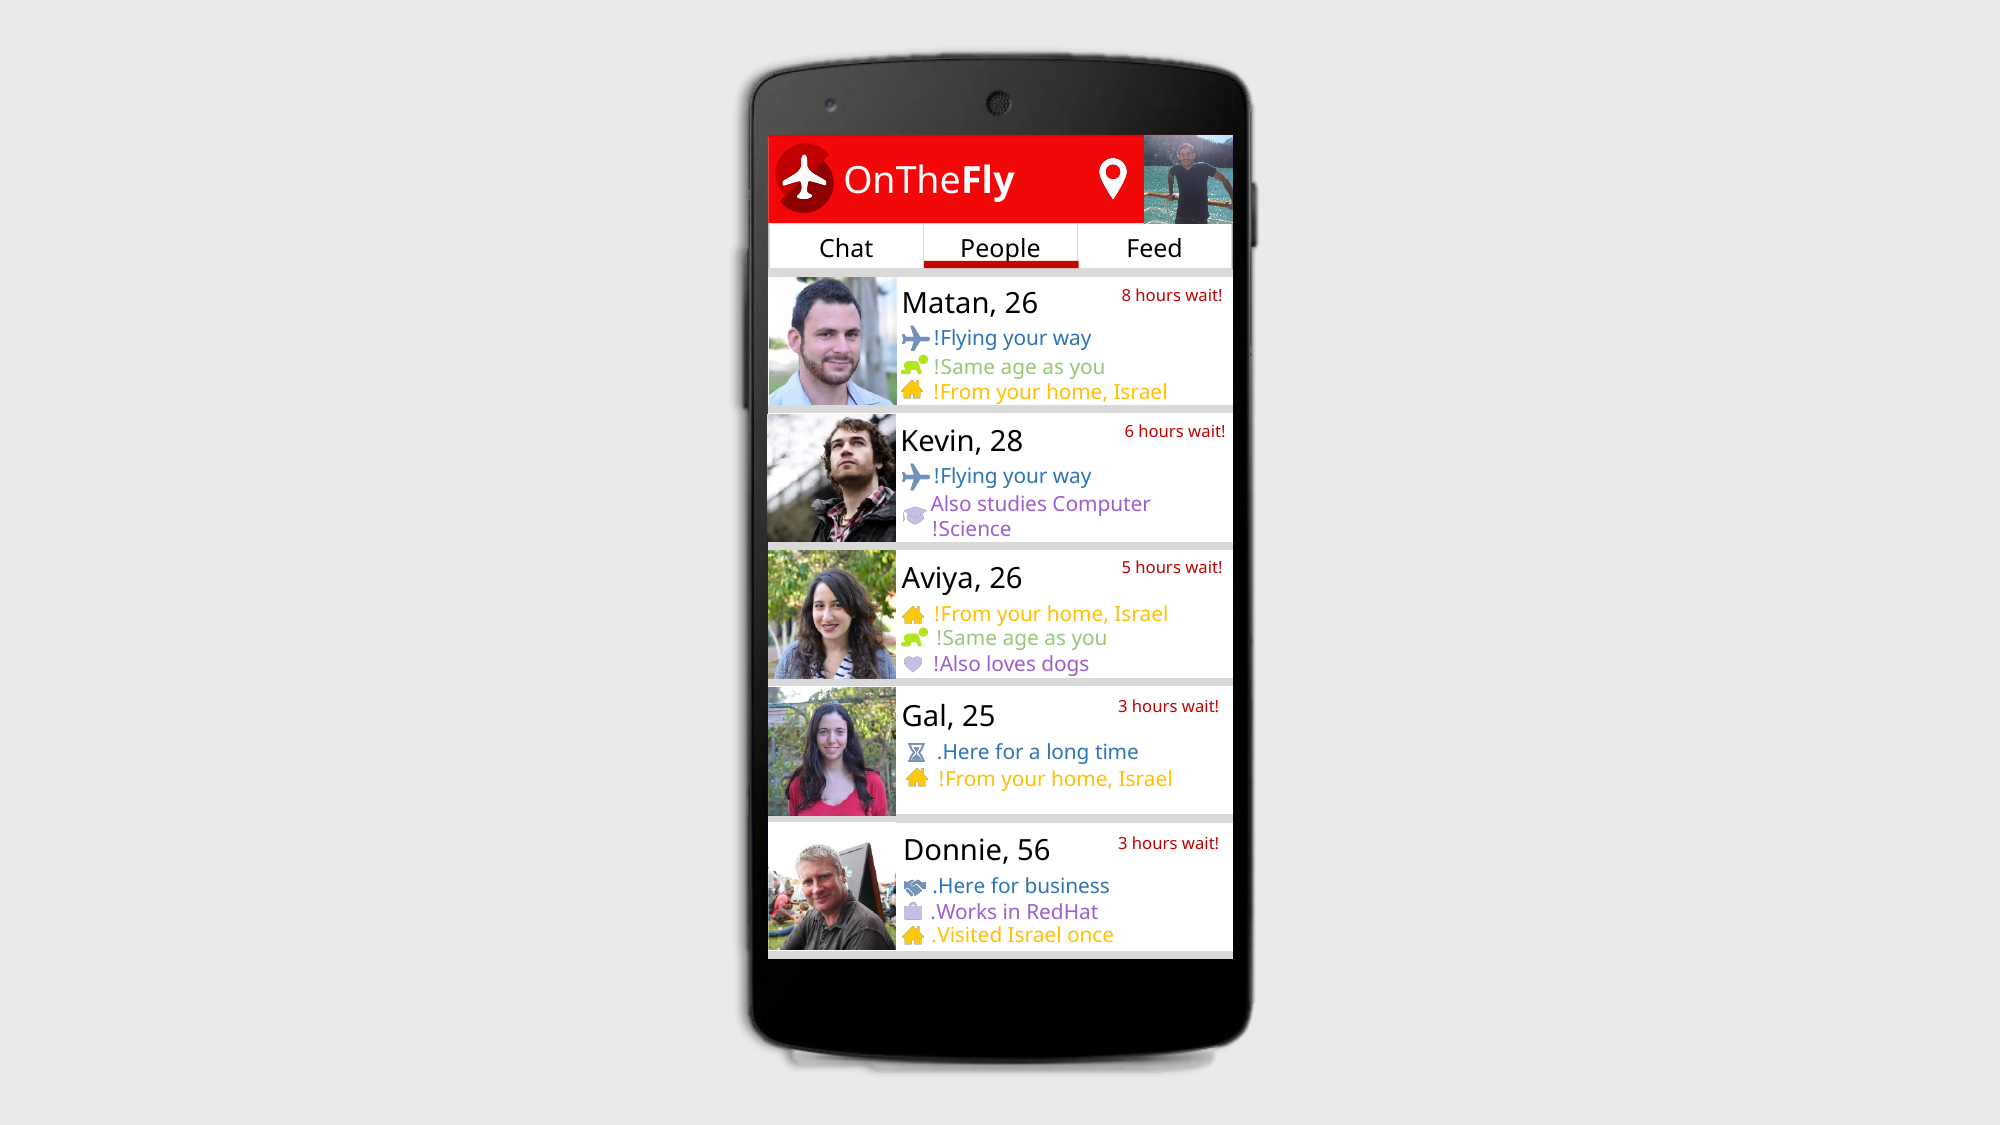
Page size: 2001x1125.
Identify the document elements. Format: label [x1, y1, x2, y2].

text_box [768, 821, 1236, 950]
text_box [767, 414, 1233, 542]
picture [172, 0, 1831, 1125]
text_box [773, 143, 836, 213]
text_box [768, 687, 1235, 816]
